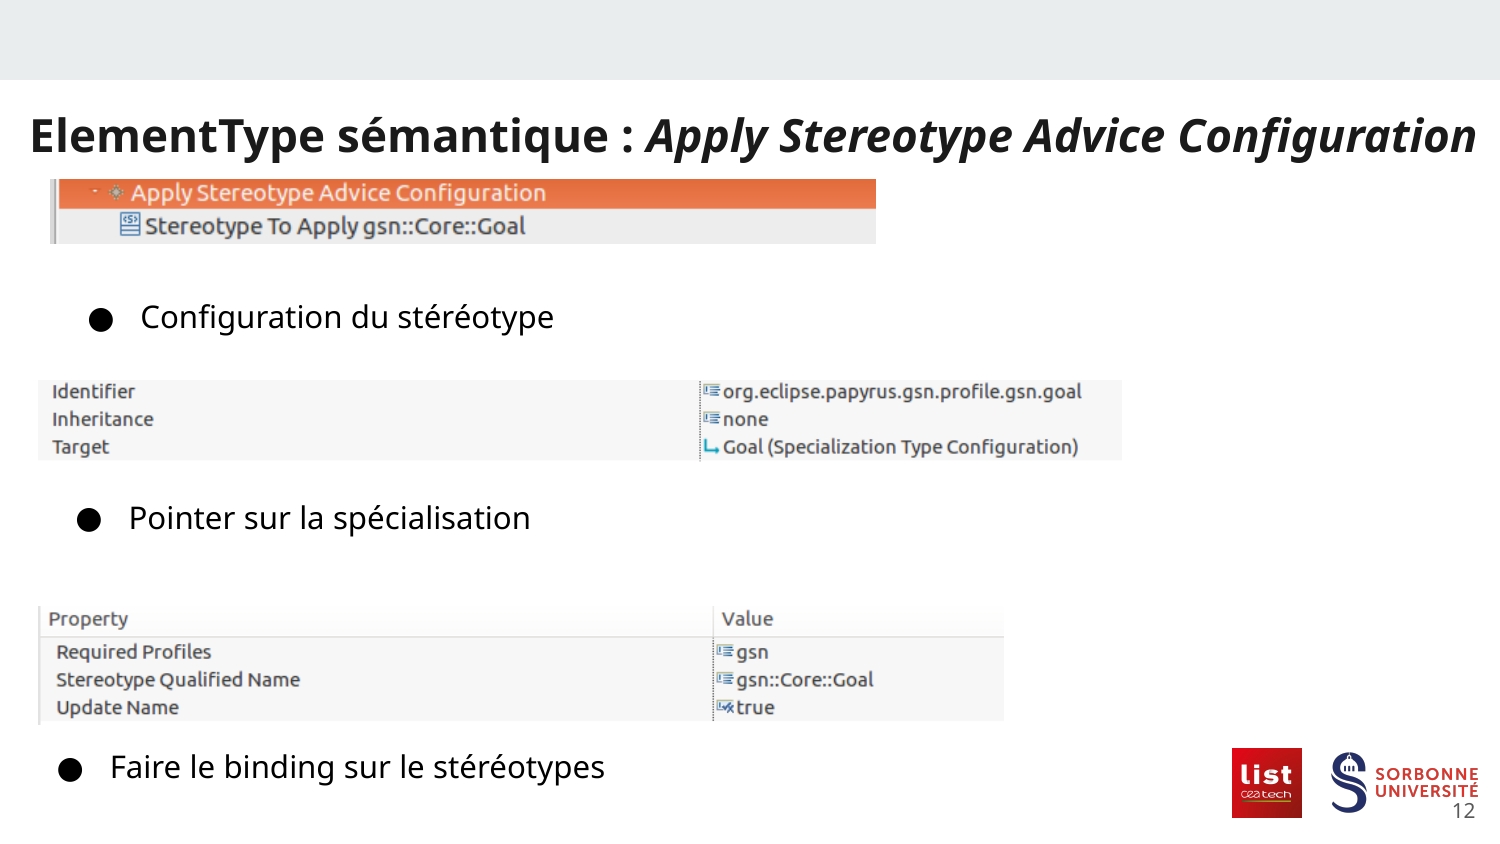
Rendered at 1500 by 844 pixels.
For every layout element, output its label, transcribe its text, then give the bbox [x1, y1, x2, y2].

picture [1331, 752, 1478, 813]
text_box Faire le binding sur le stéréotypes [19, 732, 1039, 844]
picture [38, 380, 1122, 463]
title ElementType sémantique : Apply Stereotype Advice Configuration [14, 91, 1500, 180]
text_box Pointer sur la spécialisation [38, 482, 1098, 607]
picture [1232, 747, 1303, 818]
picture [50, 179, 876, 244]
slide_number ‹#› [1400, 779, 1491, 844]
text_box Configuration du stéréotype [50, 282, 1110, 379]
picture [38, 605, 1004, 725]
